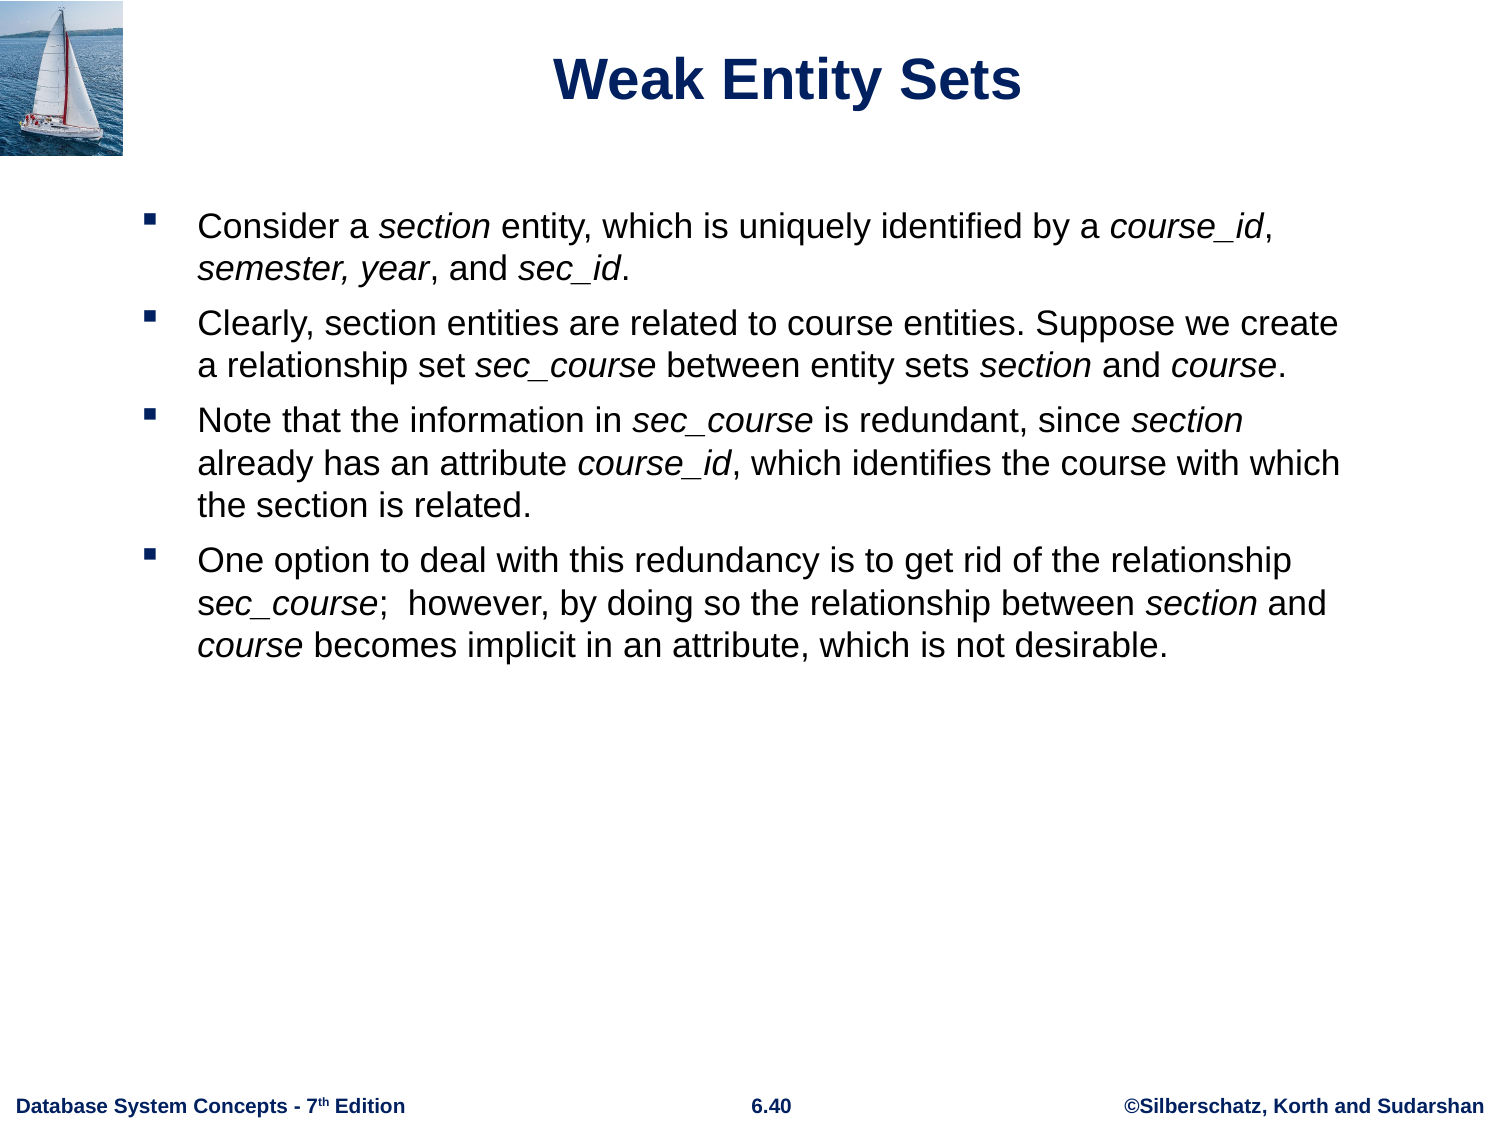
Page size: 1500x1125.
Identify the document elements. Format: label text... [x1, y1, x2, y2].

title Weak Entity Sets [125, 18, 1452, 120]
picture [0, 1, 123, 156]
list Consider a section entity, which is uniquely identified by a course_id, semester, year, and sec_id. Clearly, section entities are related to course entities. Suppose we create a relationship set sec_course between entity sets section and course. Note that the information in sec_course is redundant, since section already has an attribute course_id, which identifies the course with which the section is related. One option to deal with this redundancy is to get rid of the relationship sec_course; however, by doing so the relationship between section and course becomes implicit in an attribute, which is not desirable. [126, 195, 1378, 874]
